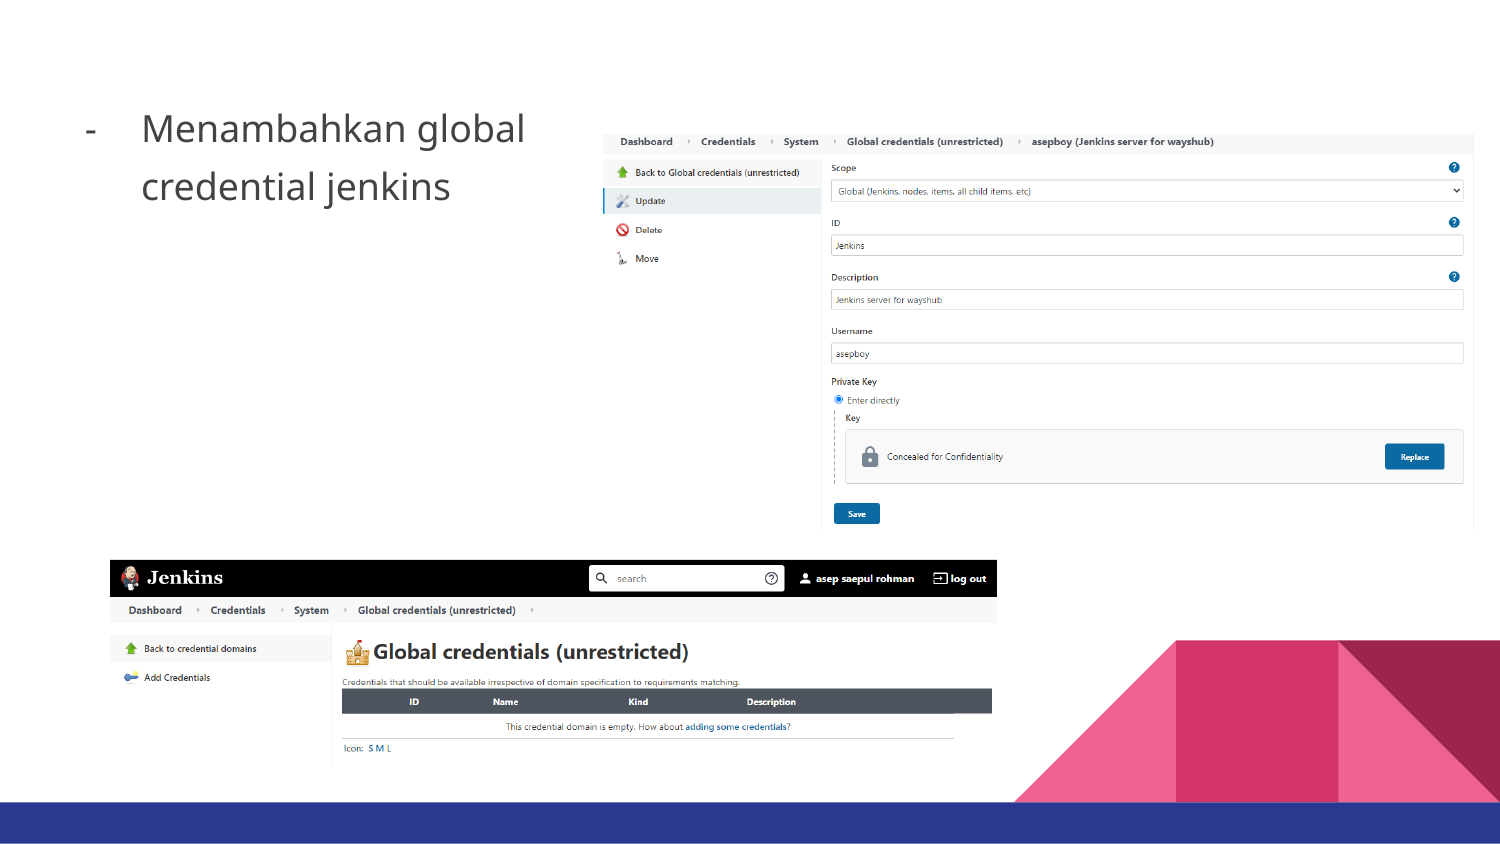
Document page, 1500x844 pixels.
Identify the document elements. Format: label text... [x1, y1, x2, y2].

picture [109, 559, 997, 767]
picture [602, 134, 1474, 530]
list Menambahkan global credential jenkins [51, 79, 638, 750]
